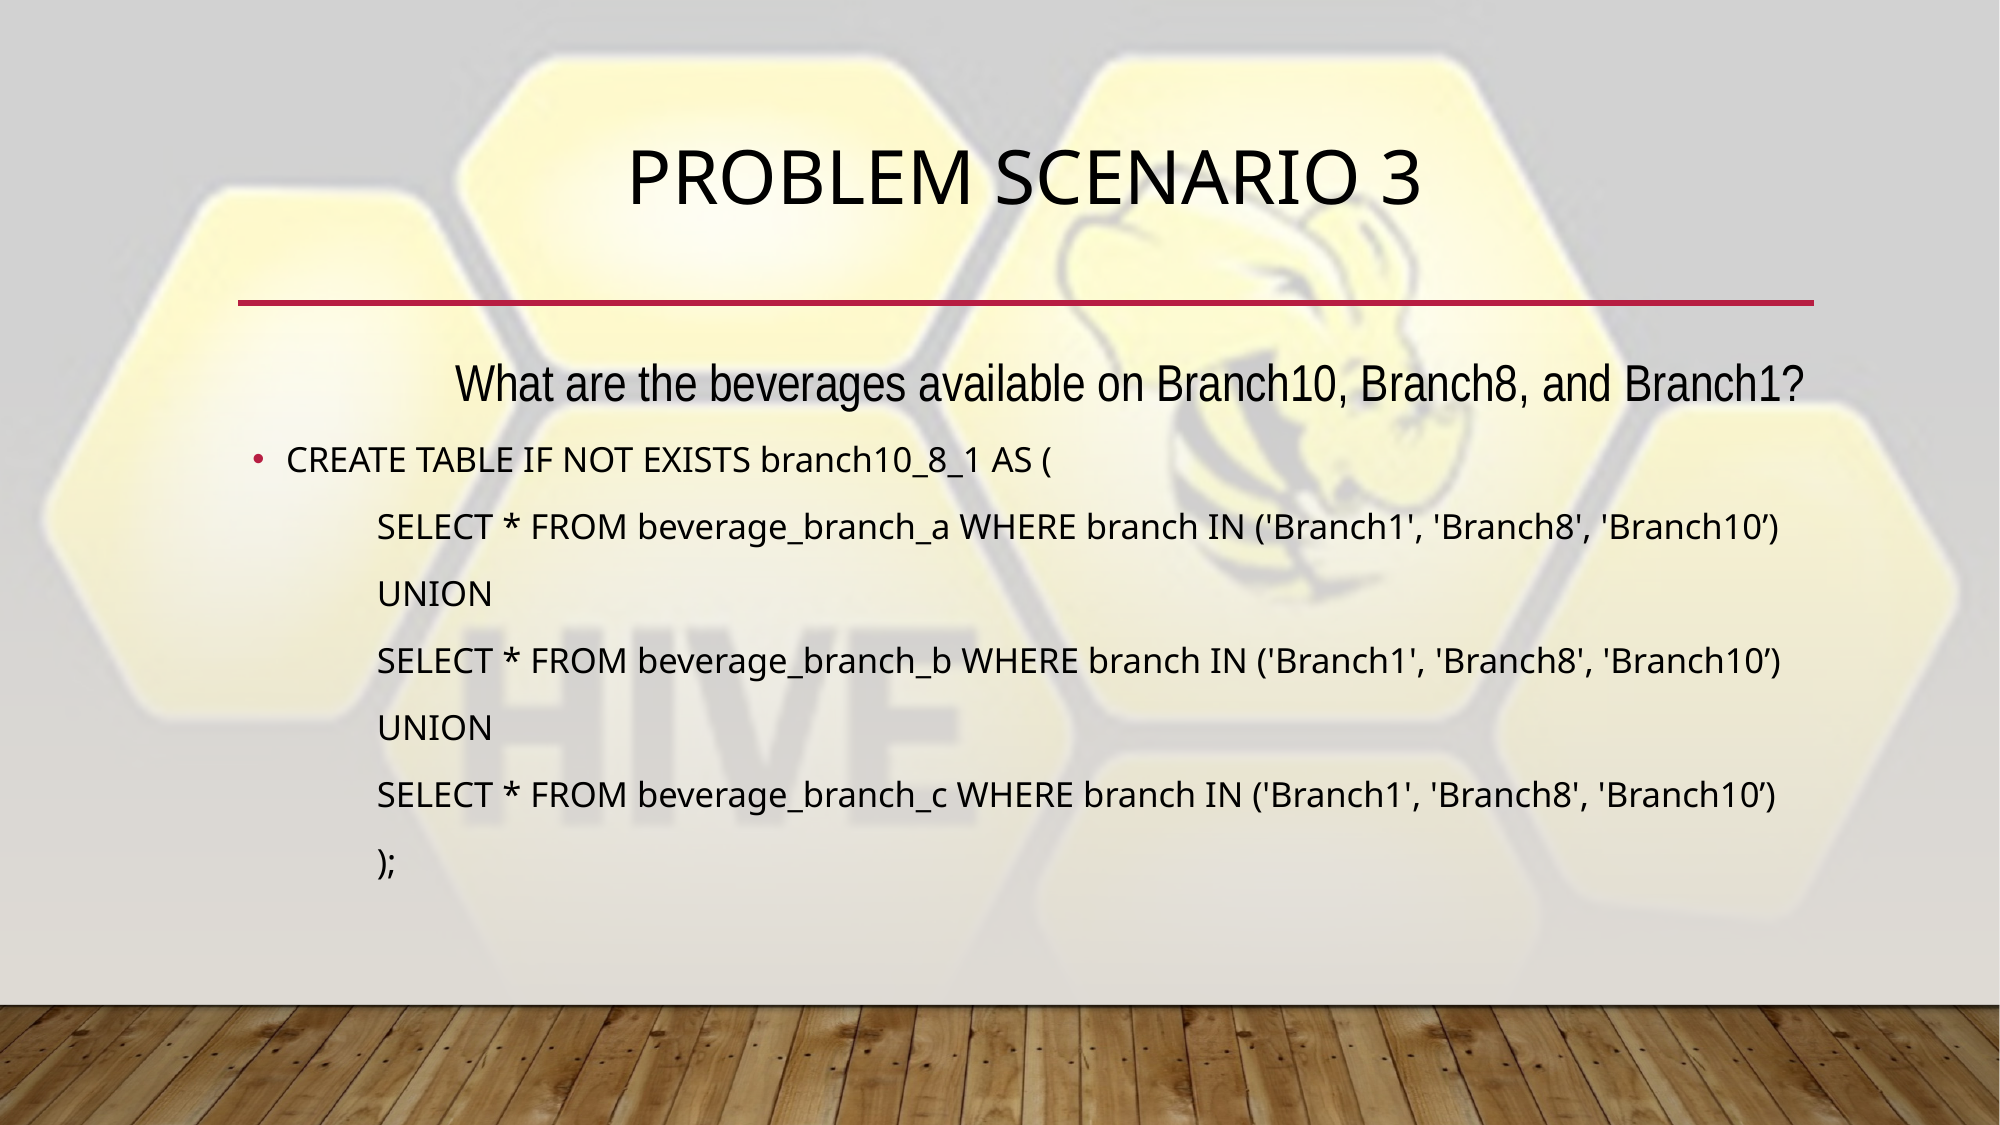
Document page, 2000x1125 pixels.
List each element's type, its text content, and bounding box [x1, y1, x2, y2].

list What are the beverages available on Branch10, Branch8, and Branch1? CREATE TABLE IF NOT EXISTS branch10_8_1 AS ( SELECT * FROM beverage_branch_a WHERE branch IN ('Branch1', 'Branch8', 'Branch10’) UNION SELECT * FROM beverage_branch_b WHERE branch IN ('Branch1', 'Branch8', 'Branch10’) UNION SELECT * FROM beverage_branch_c WHERE branch IN ('Branch1', 'Branch8', 'Branch10’) ); [237, 329, 2000, 896]
picture [0, 1005, 2000, 1125]
title Problem Scenario 3 [237, 132, 1813, 306]
